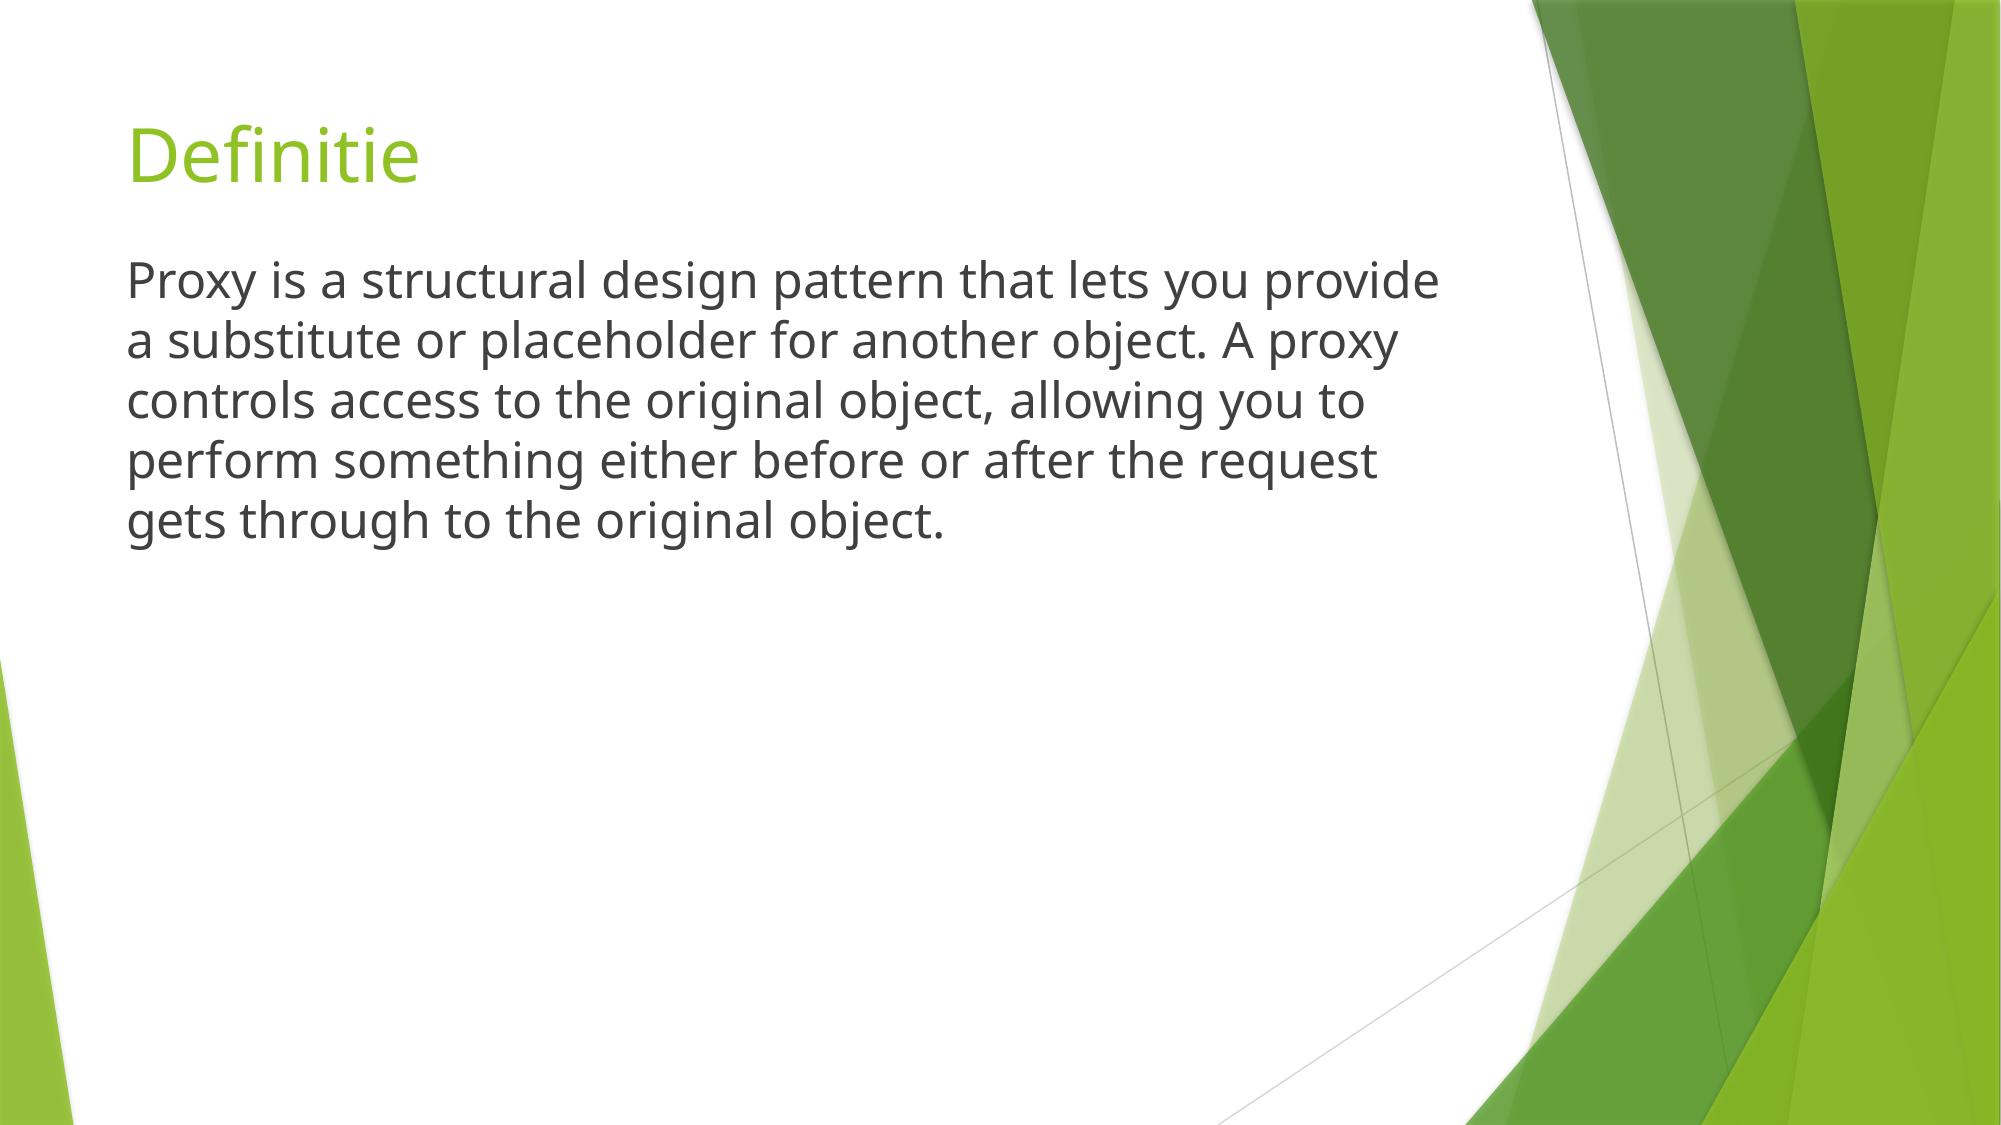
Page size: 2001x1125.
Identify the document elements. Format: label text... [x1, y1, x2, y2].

title Definitie [111, 99, 1522, 317]
list Proxy is a structural design pattern that lets you provide a substitute or placeholder for another object. A proxy controls access to the original object, allowing you to perform something either before or after the request gets through to the original object. [111, 240, 1484, 809]
